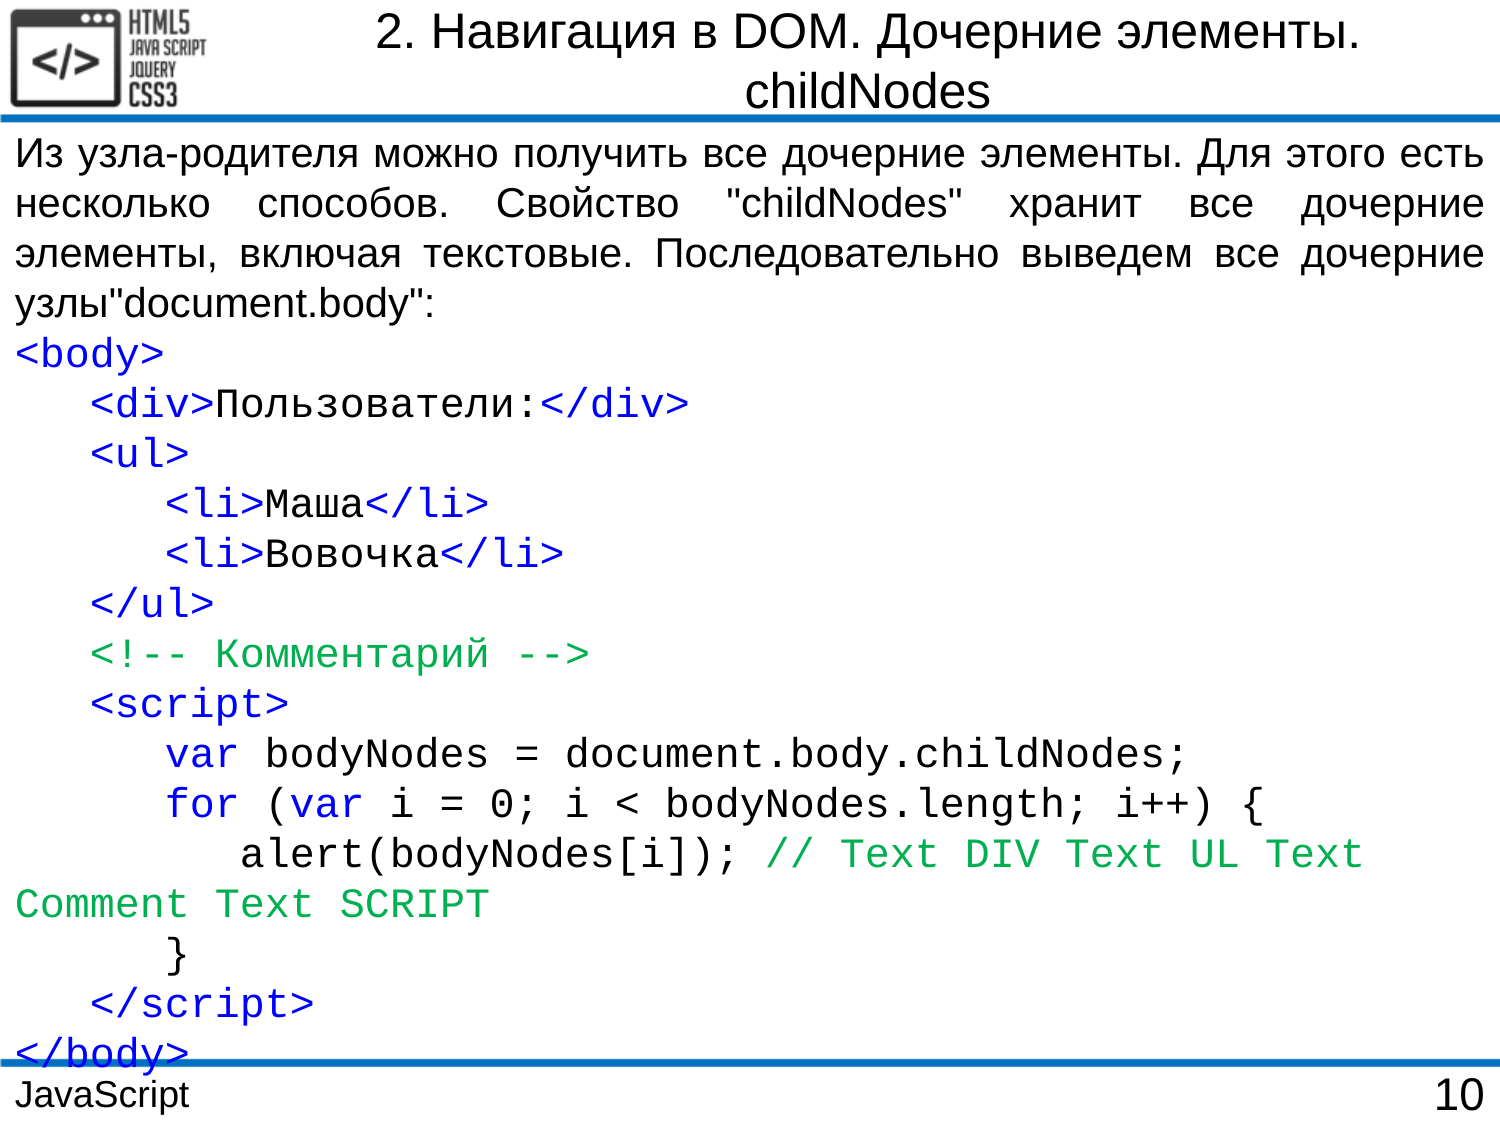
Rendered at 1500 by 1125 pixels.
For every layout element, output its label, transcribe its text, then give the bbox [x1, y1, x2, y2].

text_box 2. Навигация в DOM. Дочерние элементы. childNodes [236, 0, 1500, 118]
slide_number 10 [1382, 1062, 1500, 1123]
picture [0, 0, 236, 118]
text_box Из узла-родителя можно получить все дочерние элементы. Для этого есть несколько способов. Свойство "childNodes" хранит все дочерние элементы, включая текстовые. Последовательно выведем все дочерние узлы"document.body": <body> <div>Пользователи:</div> <ul> <li>Маша</li> <li>Вовочка</li> </ul> <!-- Комментарий --> <script> var bodyNodes = document.body.childNodes; for (var i = 0; i < bodyNodes.length; i++) { alert(bodyNodes[i]); // Text DIV Text UL Text Comment Text SCRIPT } </script> </body> [0, 118, 1500, 1062]
text_box JavaScript [0, 1062, 1382, 1123]
